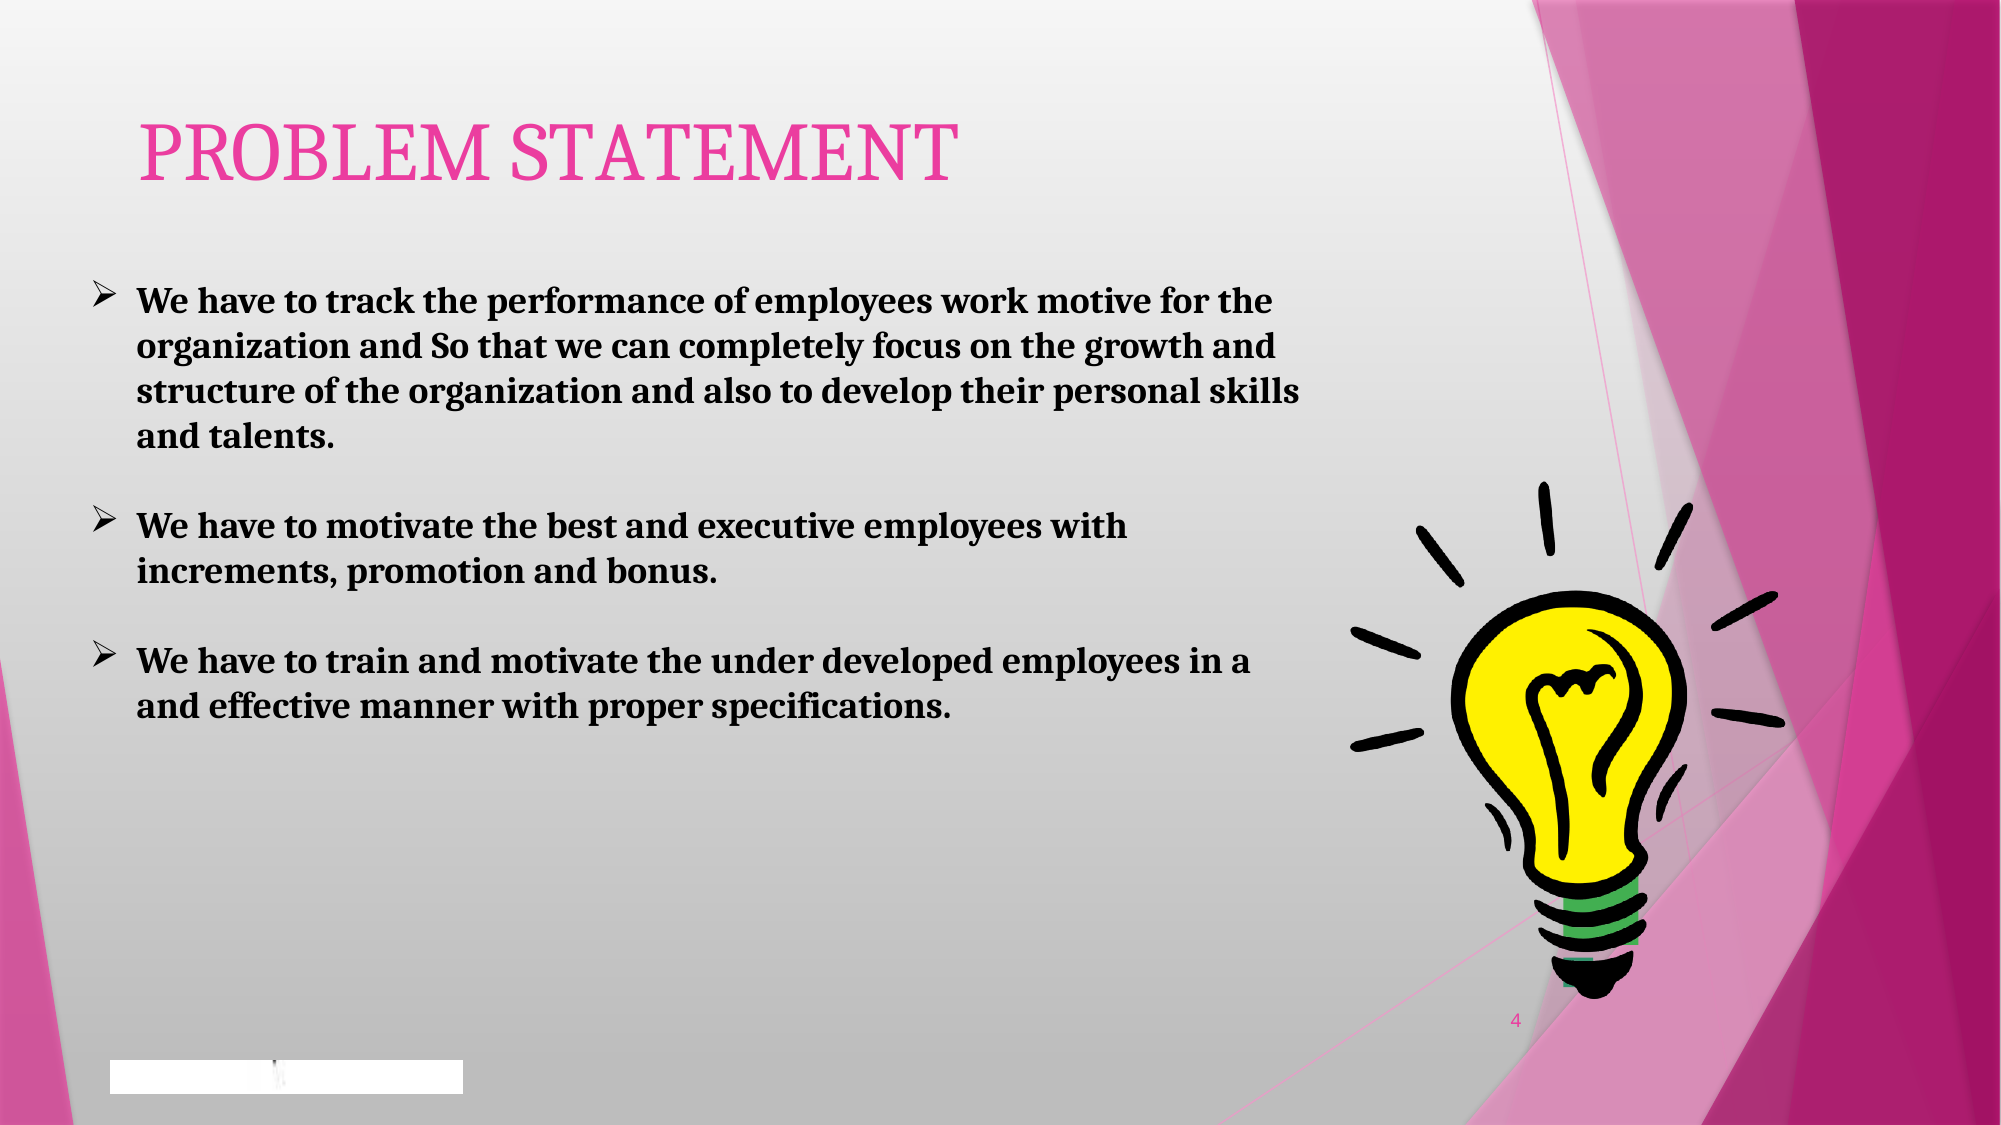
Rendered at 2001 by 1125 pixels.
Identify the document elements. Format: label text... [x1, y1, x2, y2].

slide_number 4 [1409, 1016, 1522, 1125]
title PROBLEM STATEMENT [136, 94, 1062, 269]
text_box We have to track the performance of employees work motive for the organization and So that we can completely focus on the growth and structure of the organization and also to develop their personal skills and talents. We have to motivate the best and executive employees with increments, promotion and bonus. We have to train and motivate the under developed employees in a and effective manner with proper specifications. [74, 269, 1336, 734]
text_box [1339, 471, 1794, 1007]
picture [110, 1060, 463, 1095]
